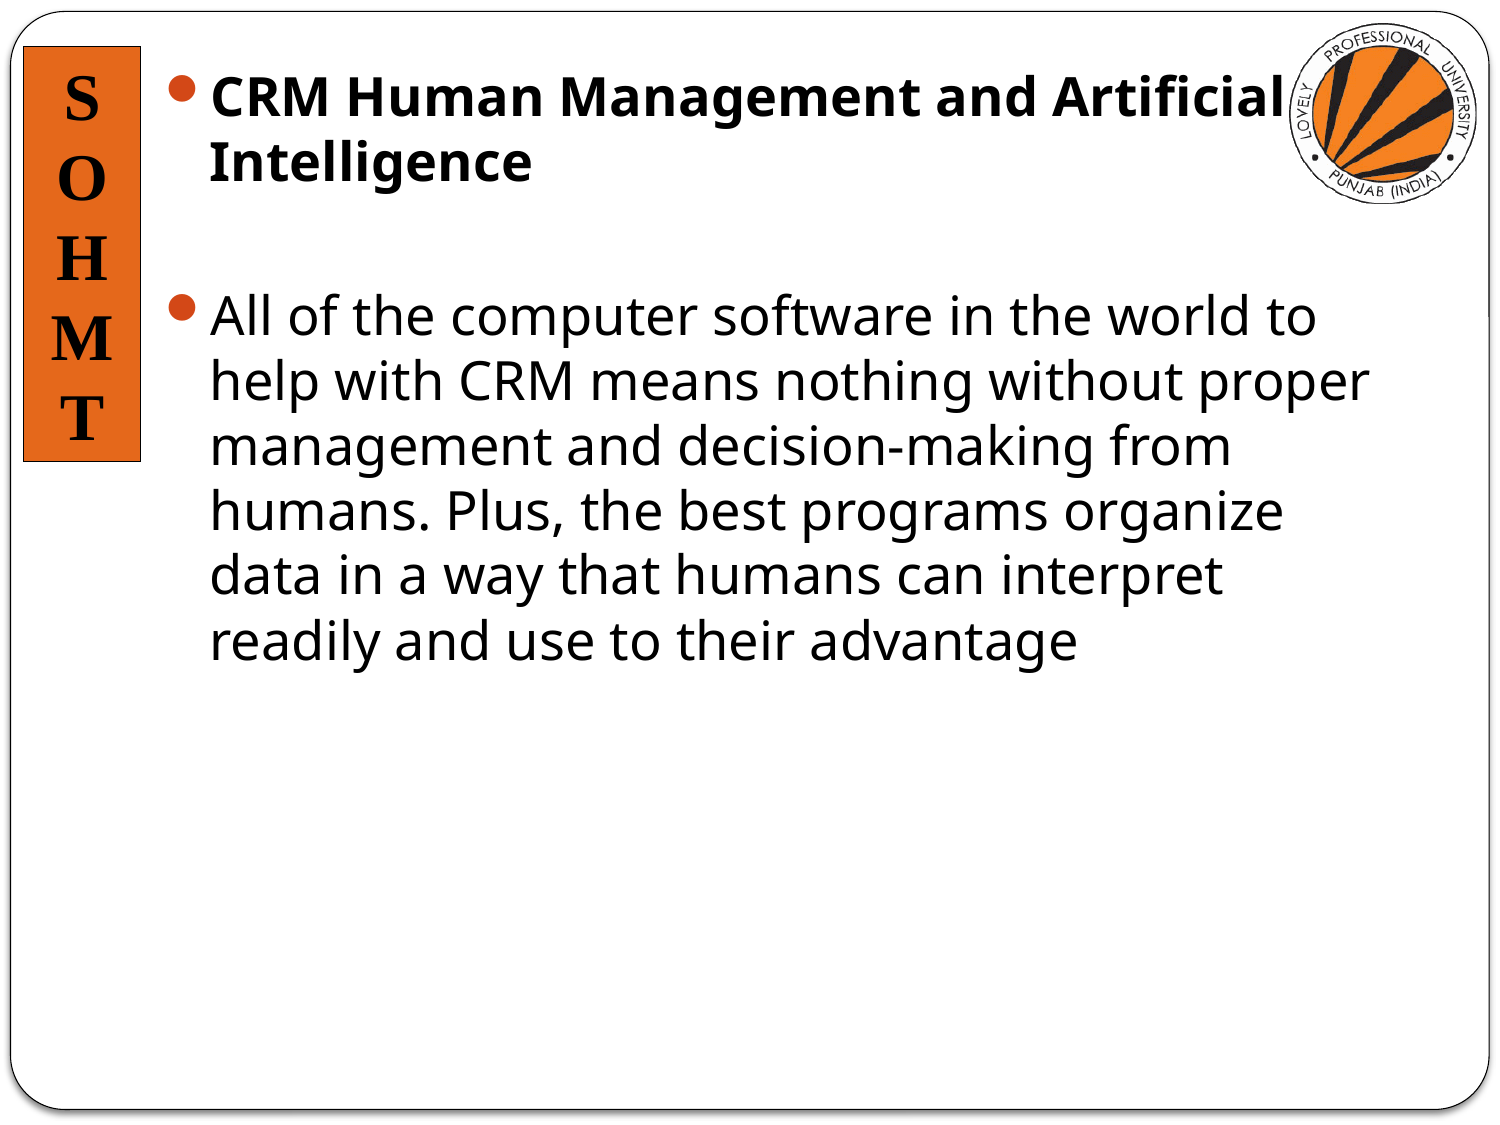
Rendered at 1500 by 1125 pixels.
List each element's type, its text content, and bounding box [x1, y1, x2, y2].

picture [1289, 23, 1477, 204]
list CRM Human Management and Artificial Intelligence All of the computer software in the world to help with CRM means nothing without proper management and decision-making from humans. Plus, the best programs organize data in a way that humans can interpret readily and use to their advantage [150, 54, 1425, 988]
